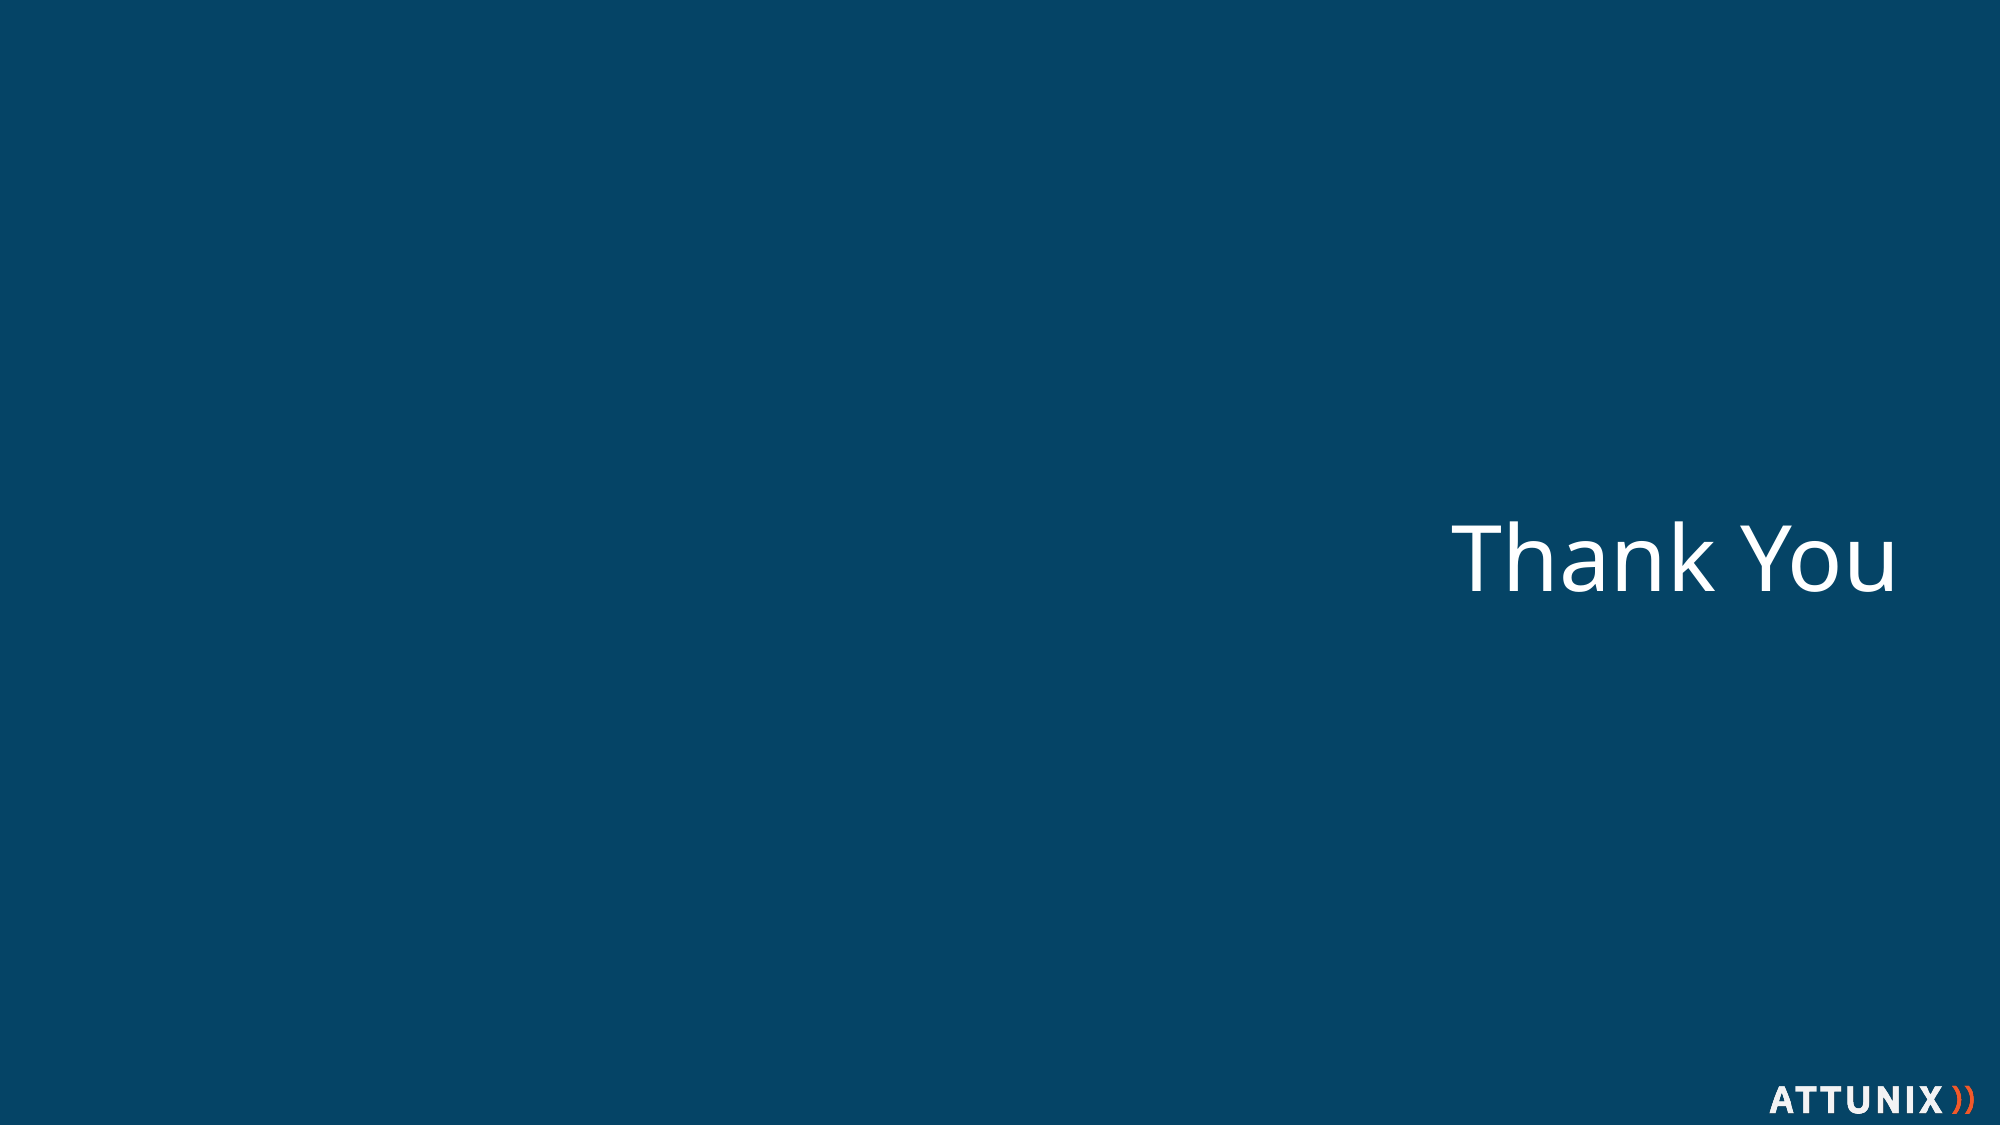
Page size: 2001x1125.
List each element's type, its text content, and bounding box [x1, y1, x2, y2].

picture [1769, 1085, 1974, 1114]
title Thank You [1100, 511, 1900, 612]
